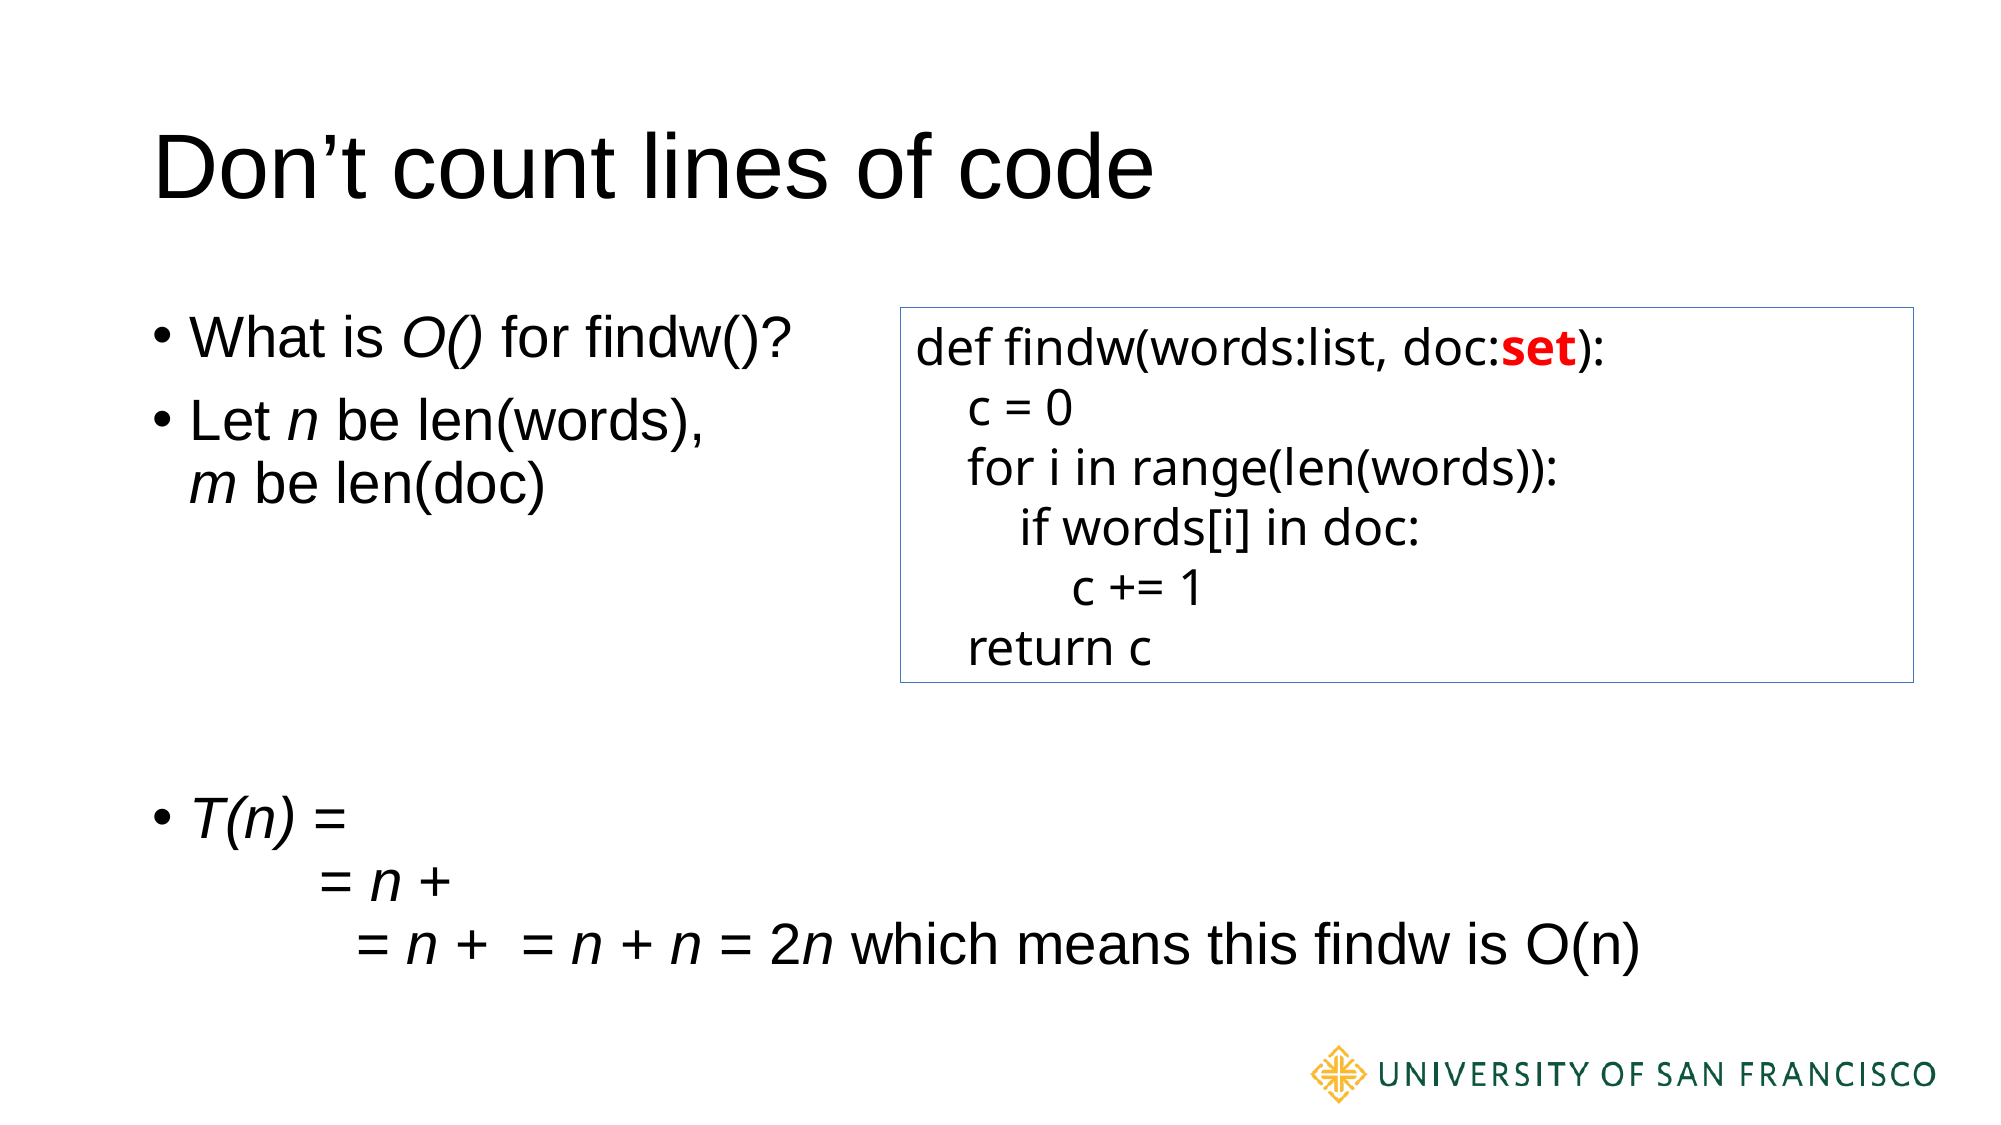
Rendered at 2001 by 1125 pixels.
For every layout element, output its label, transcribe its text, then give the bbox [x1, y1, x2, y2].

text_box def findw(words:list, doc:set): c = 0 for i in range(len(words)): if words[i] in doc: c += 1 return c [900, 307, 1914, 683]
title Don’t count lines of code [137, 59, 1863, 278]
